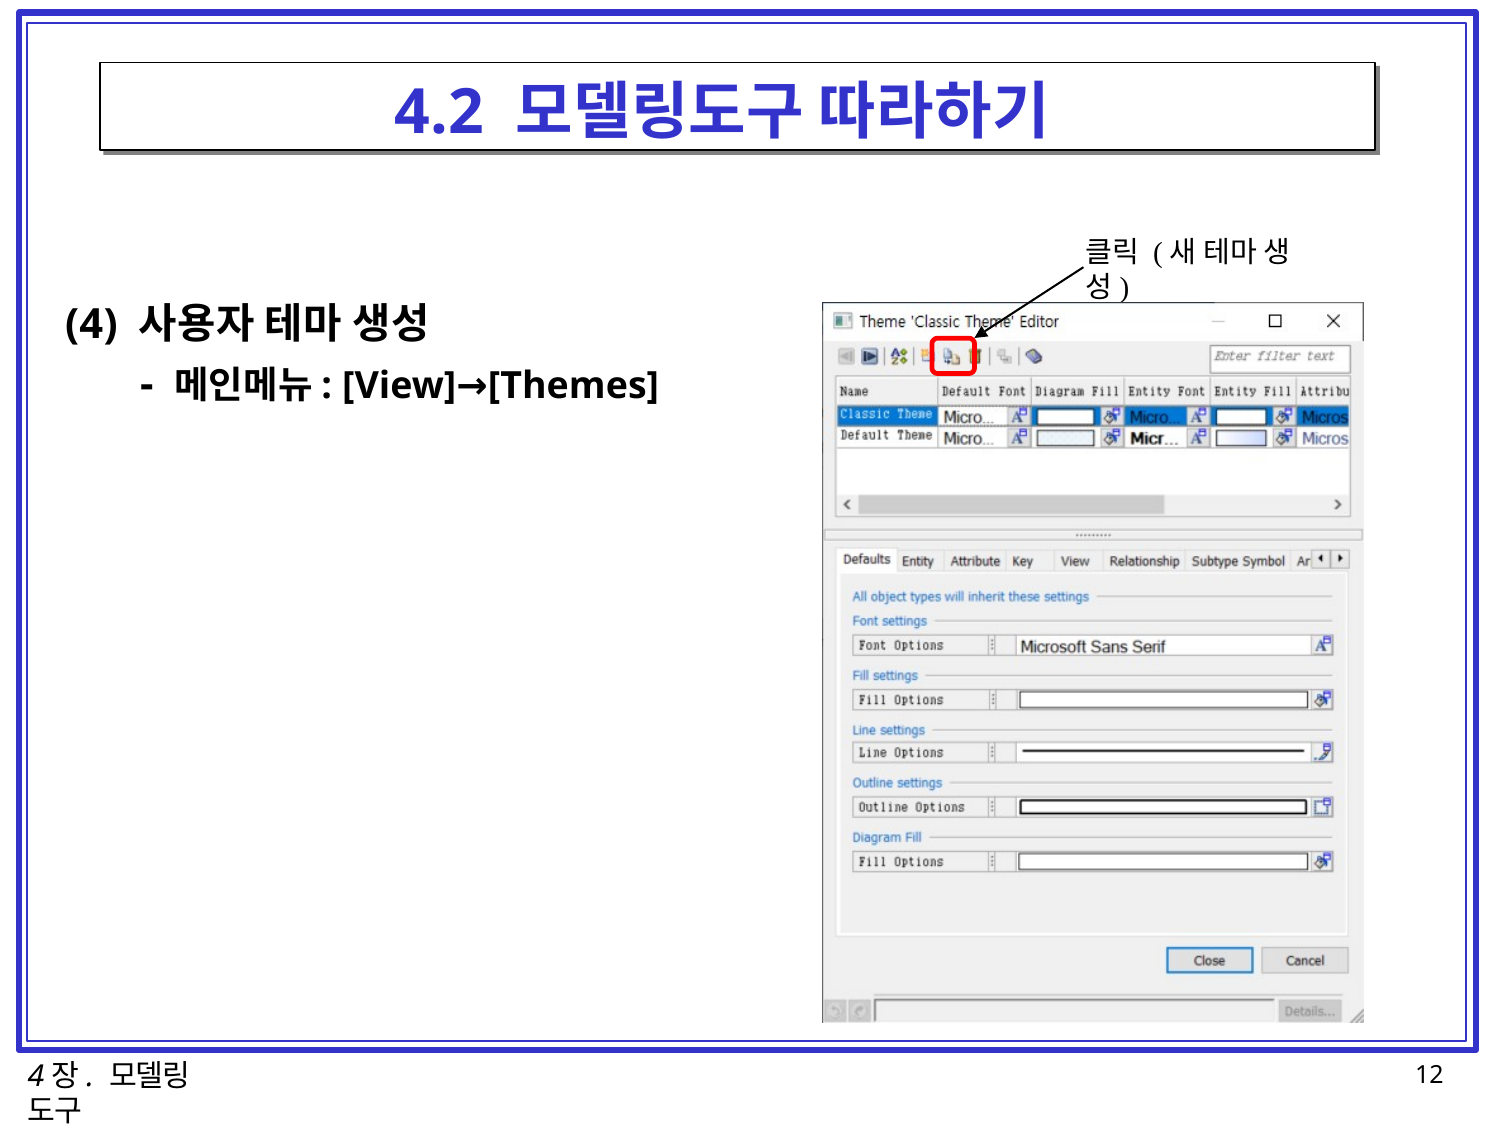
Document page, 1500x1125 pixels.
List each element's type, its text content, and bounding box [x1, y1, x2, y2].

slide_number 10 [1408, 1064, 1453, 1125]
text_box (4) 사용자 테마 생성 - 메인메뉴: [View]→[Themes] [62, 284, 679, 407]
text_box 클릭 (새 테마 생성) [1083, 231, 1334, 264]
title 4.2 모델링도구 따라하기 [100, 164, 1375, 259]
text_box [822, 266, 1364, 1024]
footer 4장. 모델링 도구 [25, 1058, 252, 1125]
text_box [99, 61, 1381, 156]
